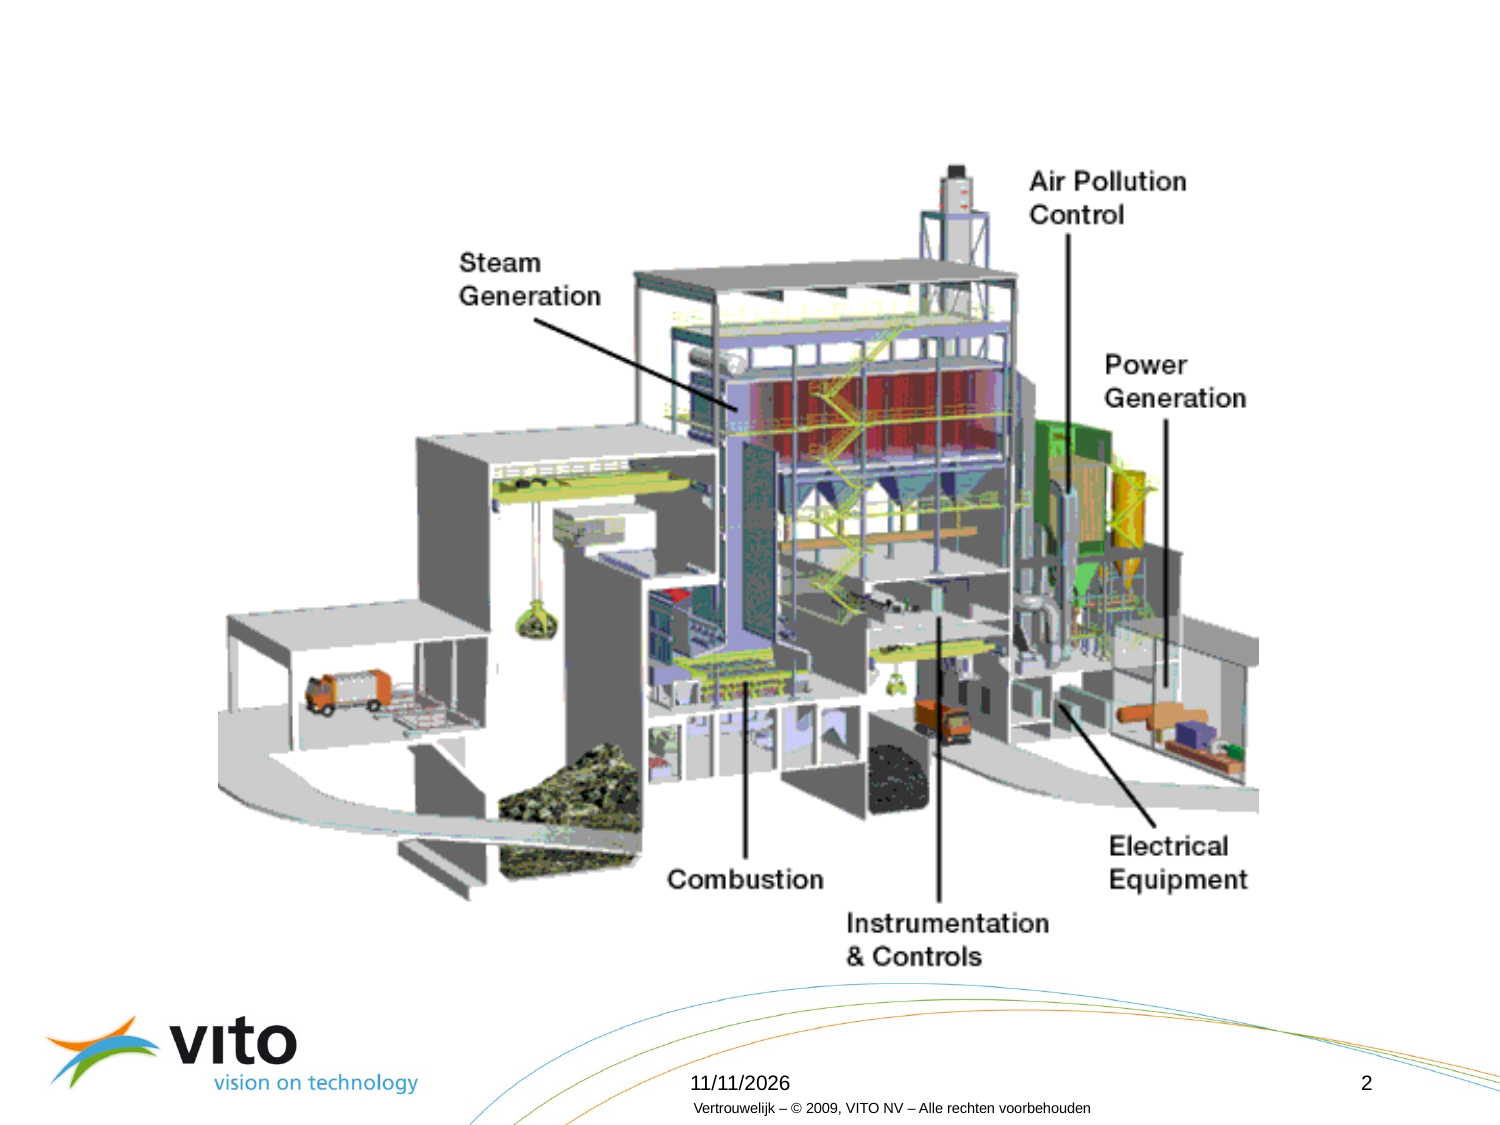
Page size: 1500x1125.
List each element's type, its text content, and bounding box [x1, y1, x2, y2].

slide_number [674, 1062, 826, 1101]
slide_number 2 [1249, 1062, 1388, 1101]
picture [0, 0, 1500, 1125]
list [218, 160, 1259, 979]
